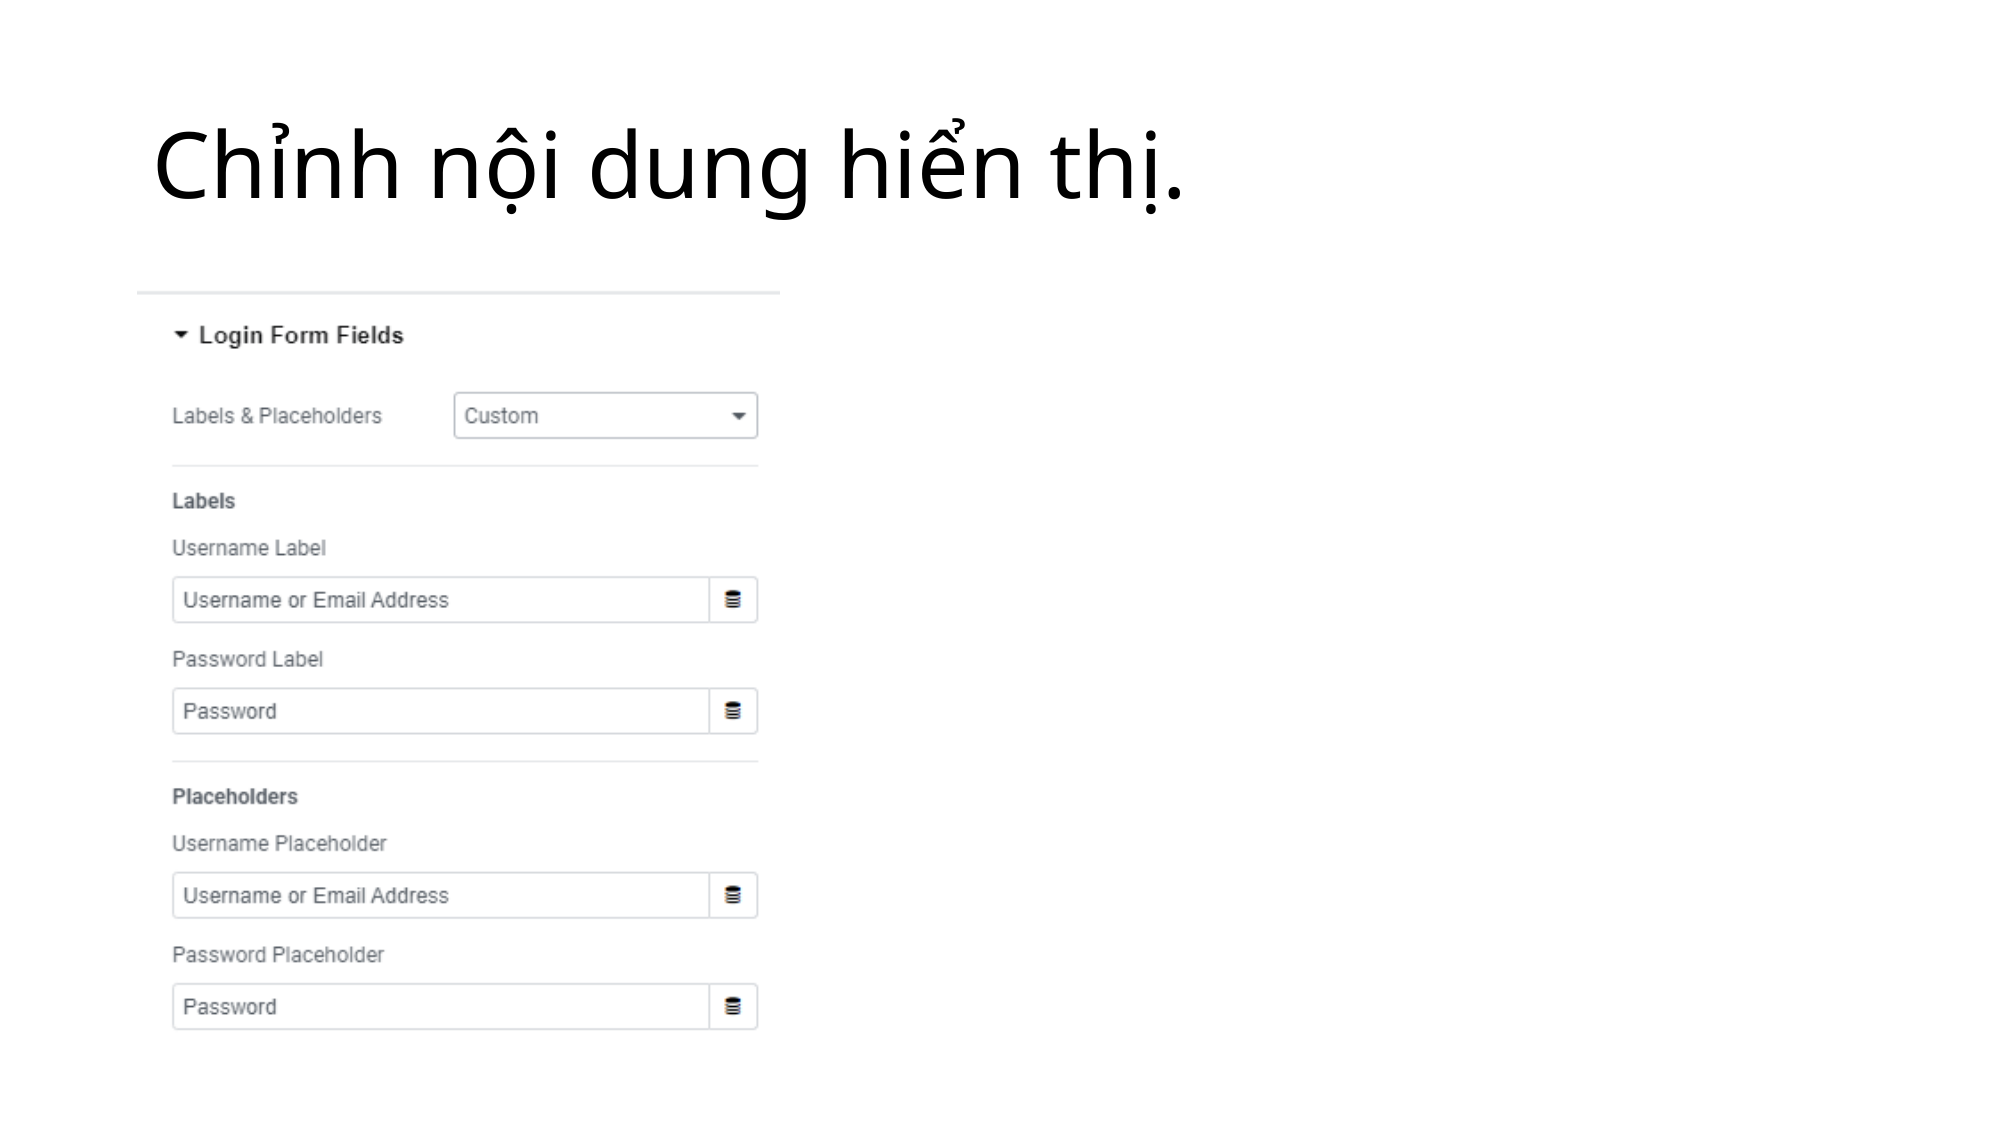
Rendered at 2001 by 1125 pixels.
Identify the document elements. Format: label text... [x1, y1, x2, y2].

title Chỉnh nội dung hiển thị. [137, 59, 1863, 278]
picture [137, 288, 780, 1046]
